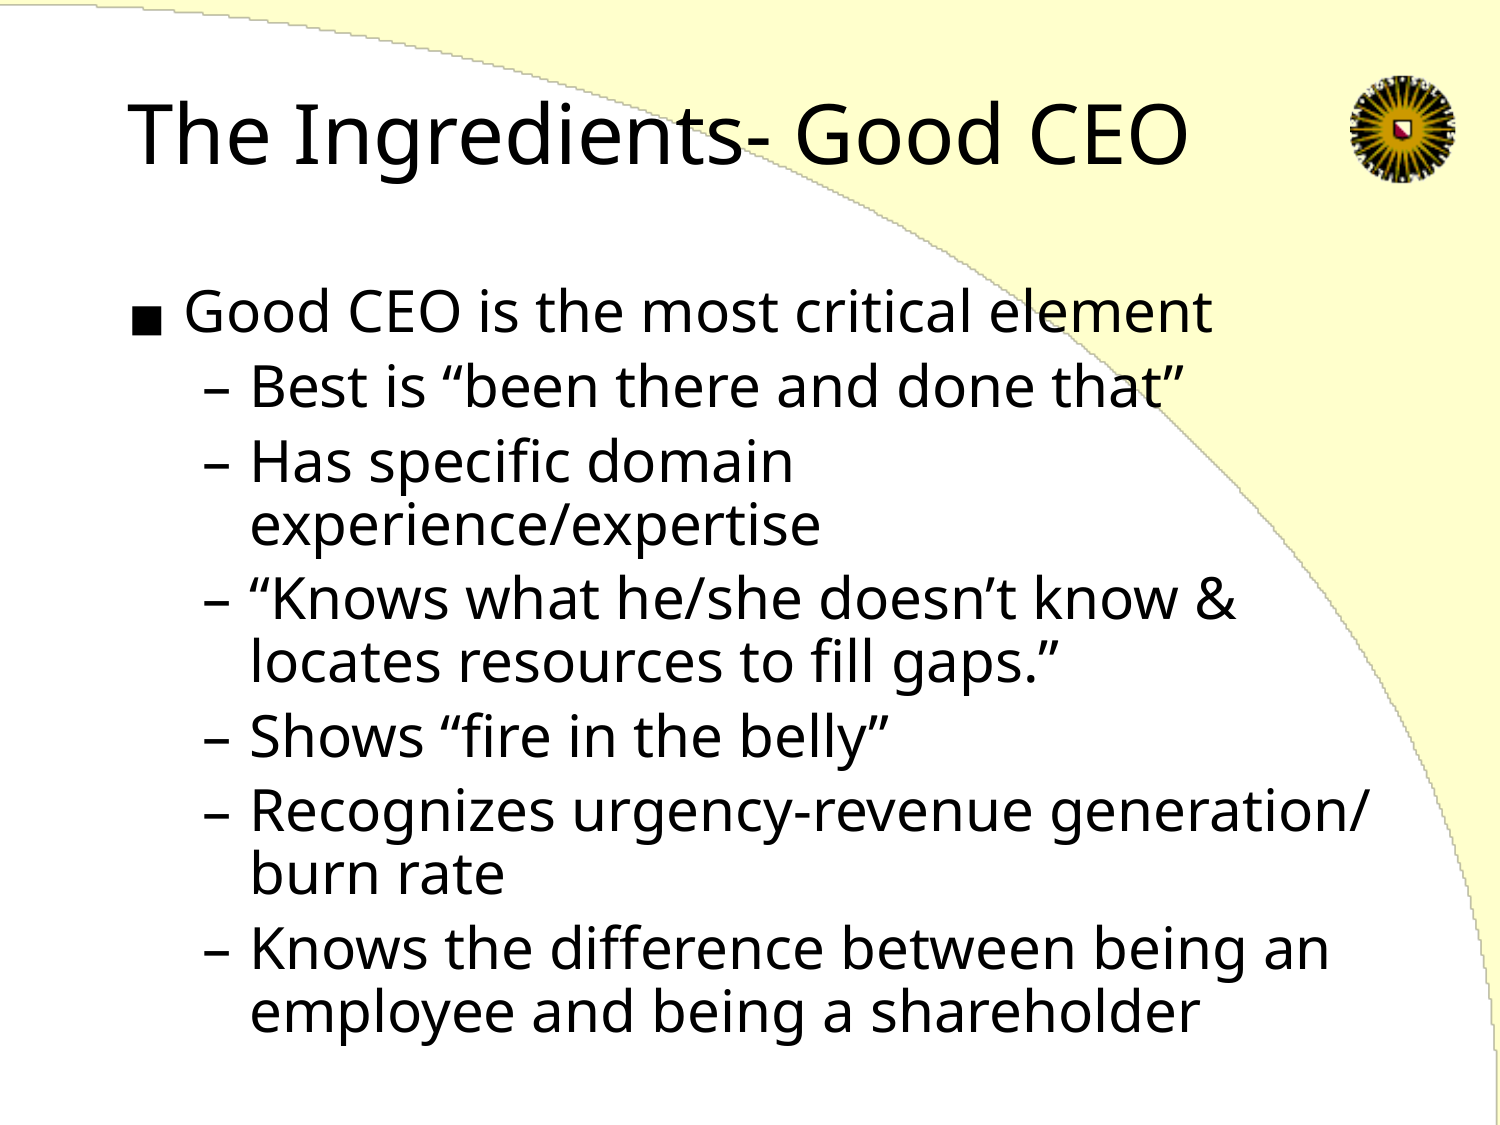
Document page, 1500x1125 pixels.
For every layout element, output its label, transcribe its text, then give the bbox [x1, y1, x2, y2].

list Good CEO is the most critical element Best is “been there and done that” Has specific domain experience/expertise “Knows what he/she doesn’t know & locates resources to fill gaps.” Shows “fire in the belly” Recognizes urgency-revenue generation/ burn rate Knows the difference between being an employee and being a shareholder [112, 275, 1388, 1088]
picture [0, 3, 1500, 1125]
title The Ingredients- Good CEO [112, 37, 1325, 225]
